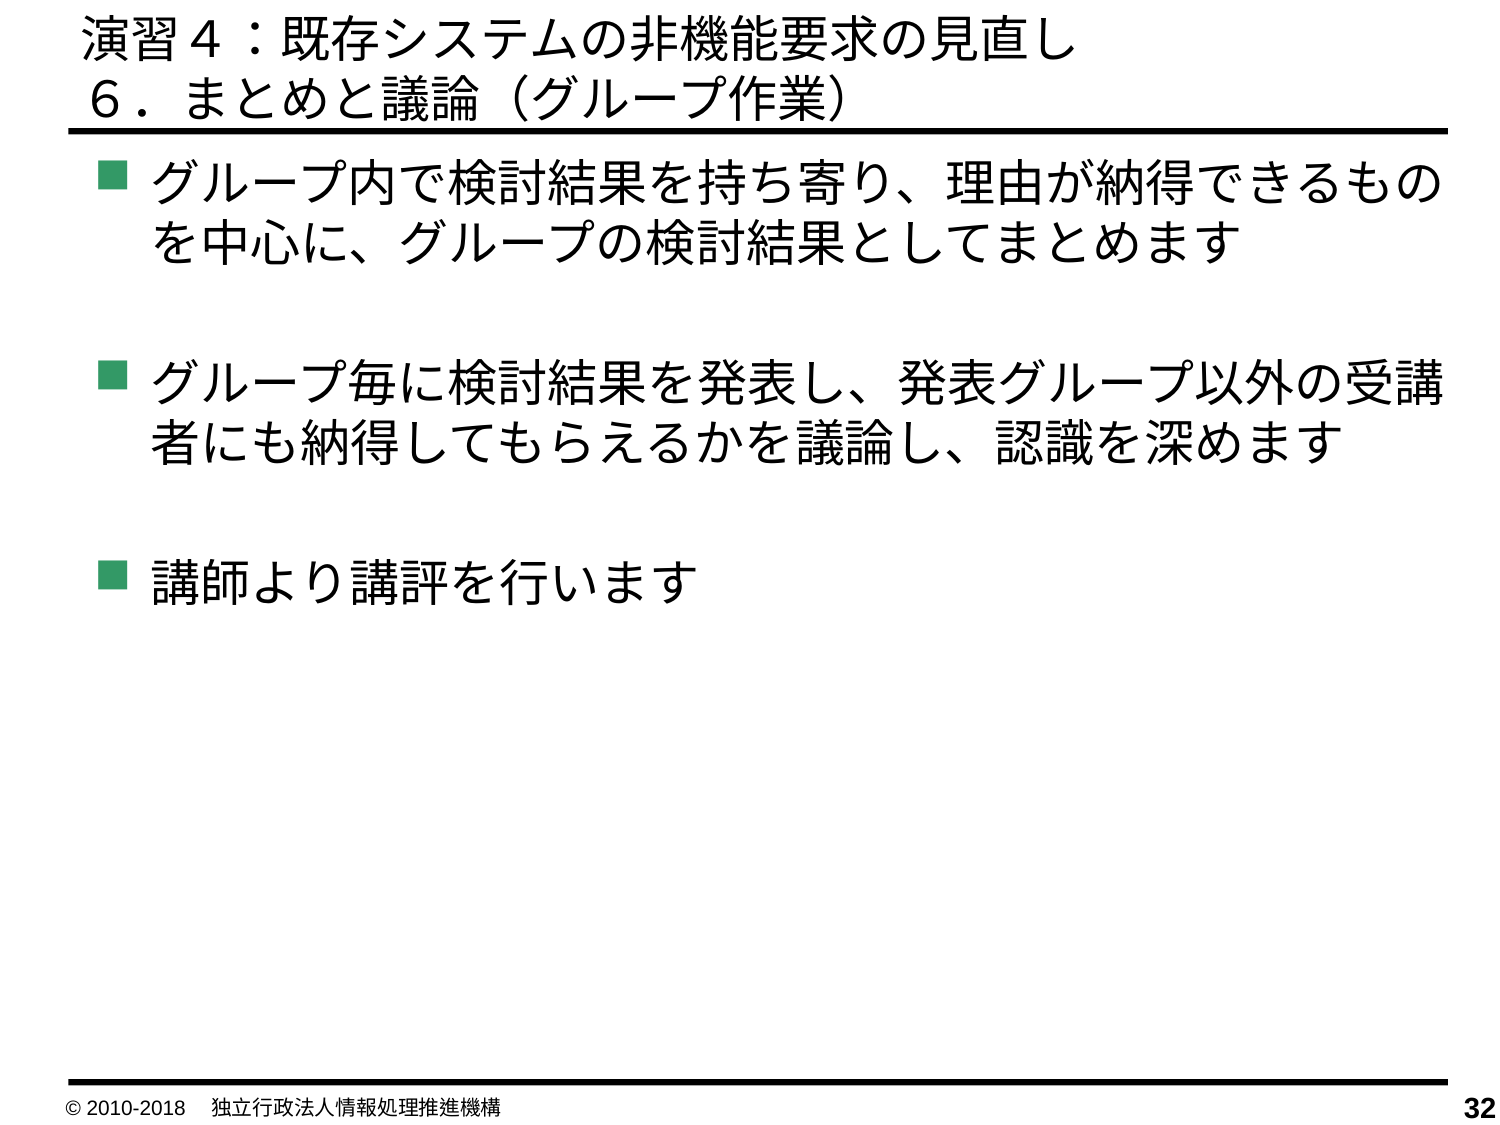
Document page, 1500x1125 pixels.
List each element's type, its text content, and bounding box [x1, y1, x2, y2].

text_box グループ内で検討結果を持ち寄り、理由が納得できるものを中心に、グループの検討結果としてまとめます グループ毎に検討結果を発表し、発表グループ以外の受講者にも納得してもらえるかを議論し、認識を深めます 講師より講評を行います [79, 144, 1480, 1063]
text_box 演習４：既存システムの非機能要求の見直し ６．まとめと議論（グループ作業） [66, 0, 1374, 135]
